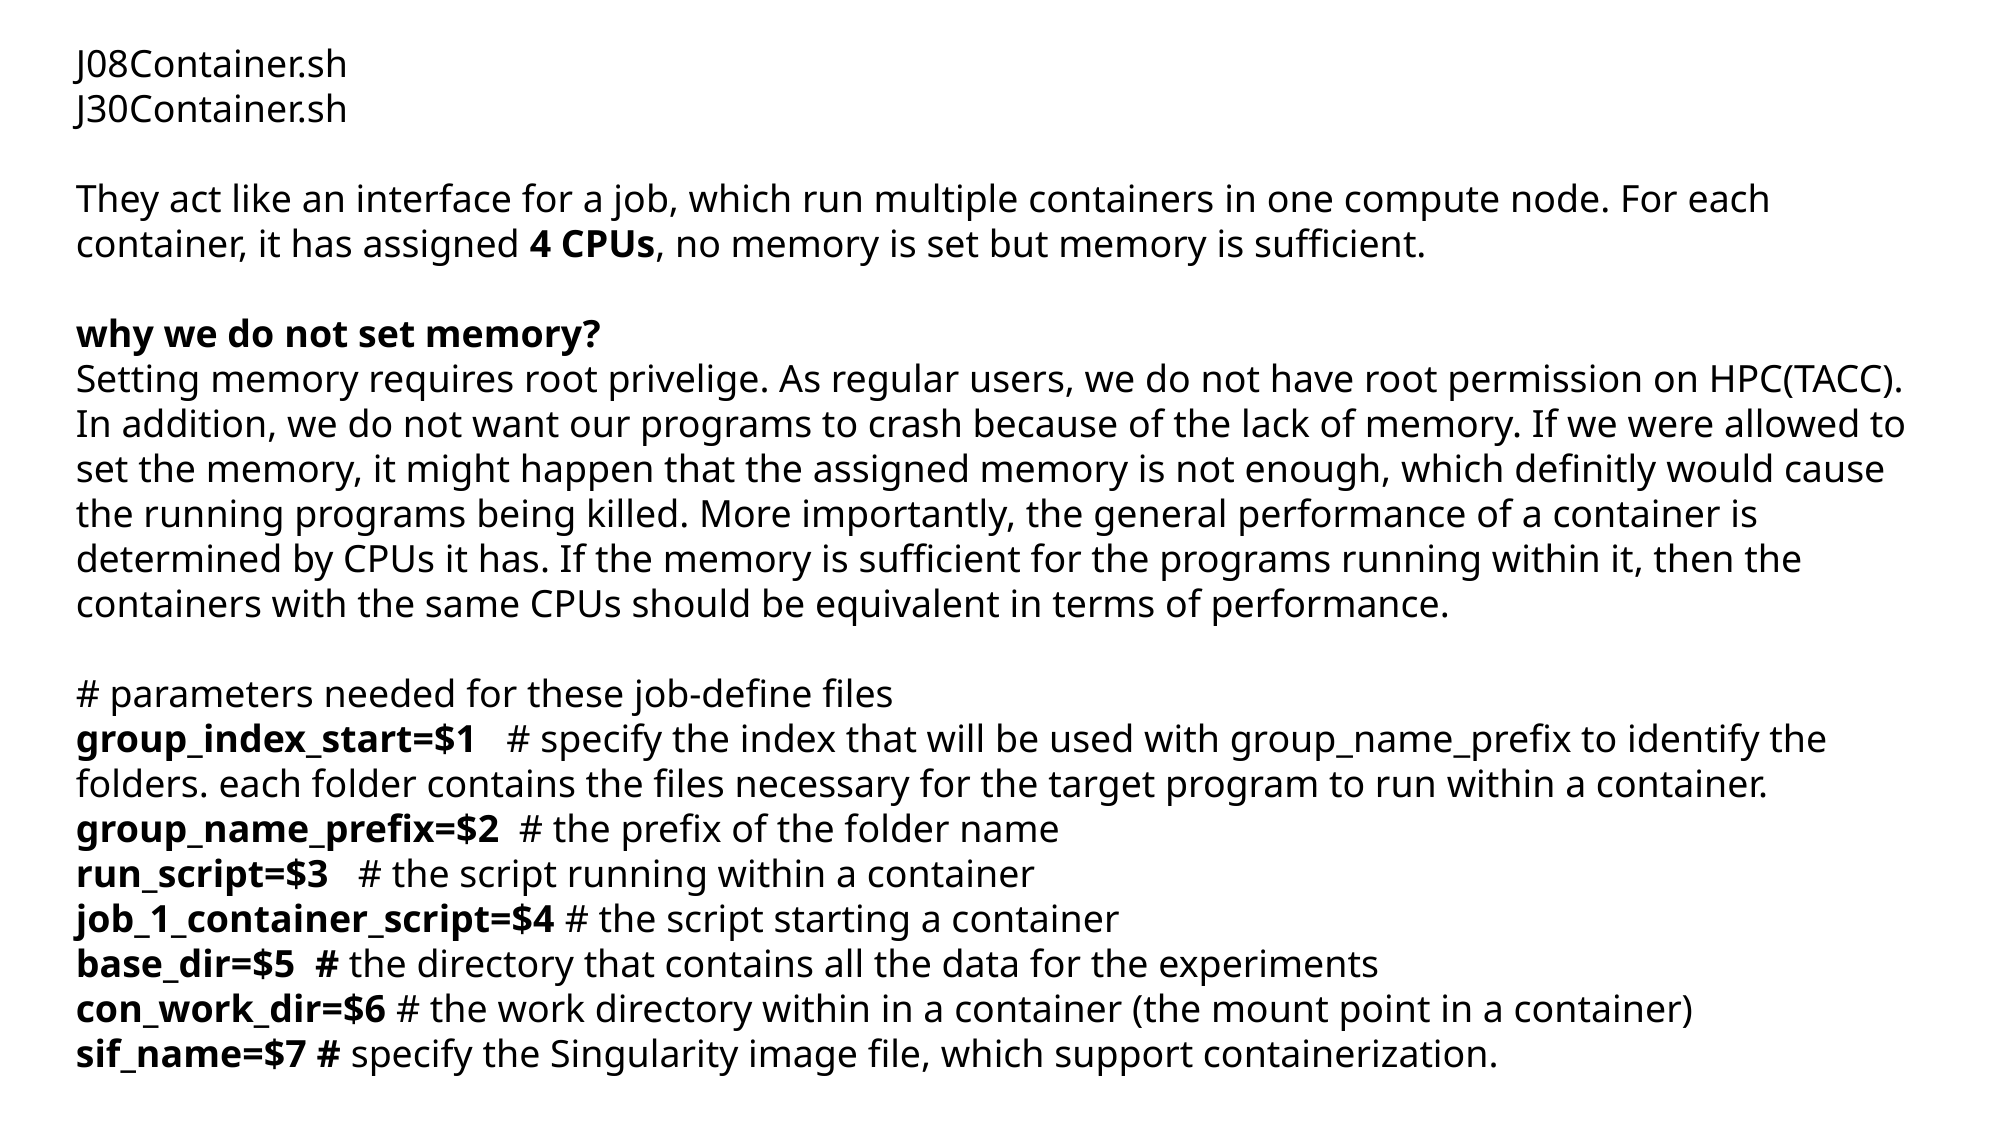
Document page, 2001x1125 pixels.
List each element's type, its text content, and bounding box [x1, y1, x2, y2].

text_box J08Container.sh J30Container.sh They act like an interface for a job, which run multiple containers in one compute node. For each container, it has assigned 4 CPUs, no memory is set but memory is sufficient. why we do not set memory? Setting memory requires root privelige. As regular users, we do not have root permission on HPC(TACC). In addition, we do not want our programs to crash because of the lack of memory. If we were allowed to set the memory, it might happen that the assigned memory is not enough, which definitly would cause the running programs being killed. More importantly, the general performance of a container is determined by CPUs it has. If the memory is sufficient for the programs running within it, then the containers with the same CPUs should be equivalent in terms of performance. # parameters needed for these job-define files group_index_start=$1 # specify the index that will be used with group_name_prefix to identify the folders. each folder contains the files necessary for the target program to run within a container. group_name_prefix=$2 # the prefix of the folder name run_script=$3 # the script running within a container job_1_container_script=$4 # the script starting a container base_dir=$5 # the directory that contains all the data for the experiments con_work_dir=$6 # the work directory within in a container (the mount point in a container) sif_name=$7 # specify the Singularity image file, which support containerization. [61, 32, 1939, 1083]
